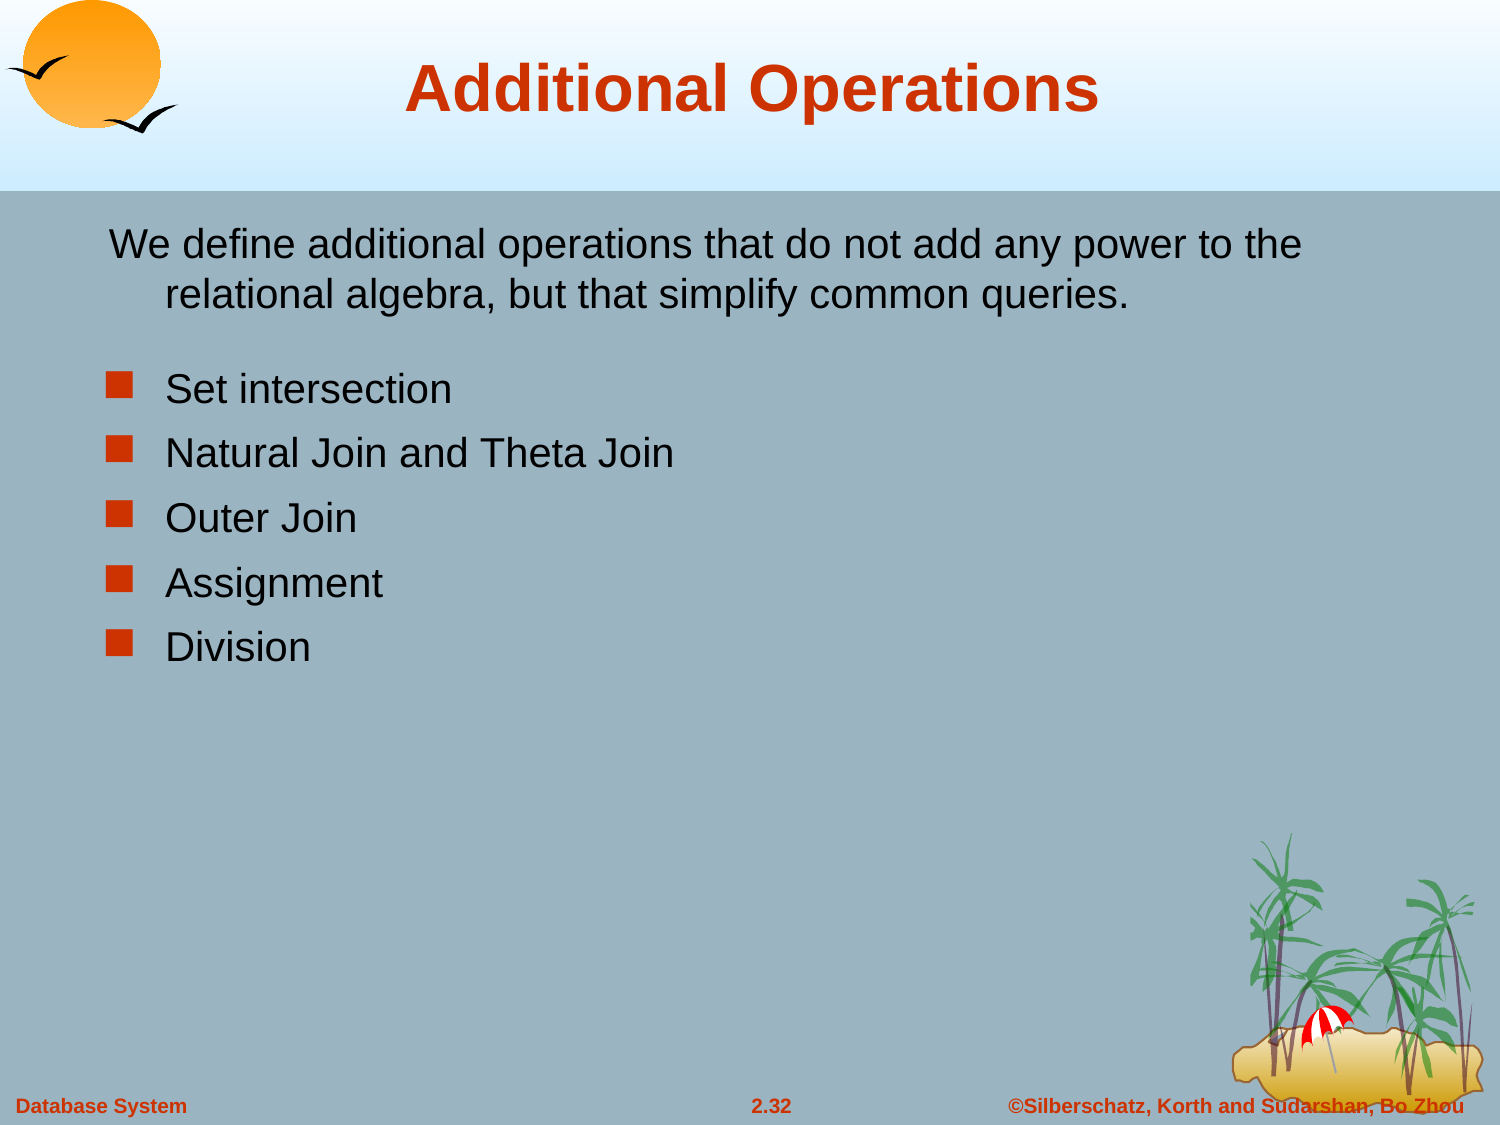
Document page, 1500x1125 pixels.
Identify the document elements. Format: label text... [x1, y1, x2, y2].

title Additional Operations [90, 32, 1416, 134]
list We define additional operations that do not add any power to the relational algebra, but that simplify common queries. Set intersection Natural Join and Theta Join Outer Join Assignment Division [93, 209, 1382, 715]
